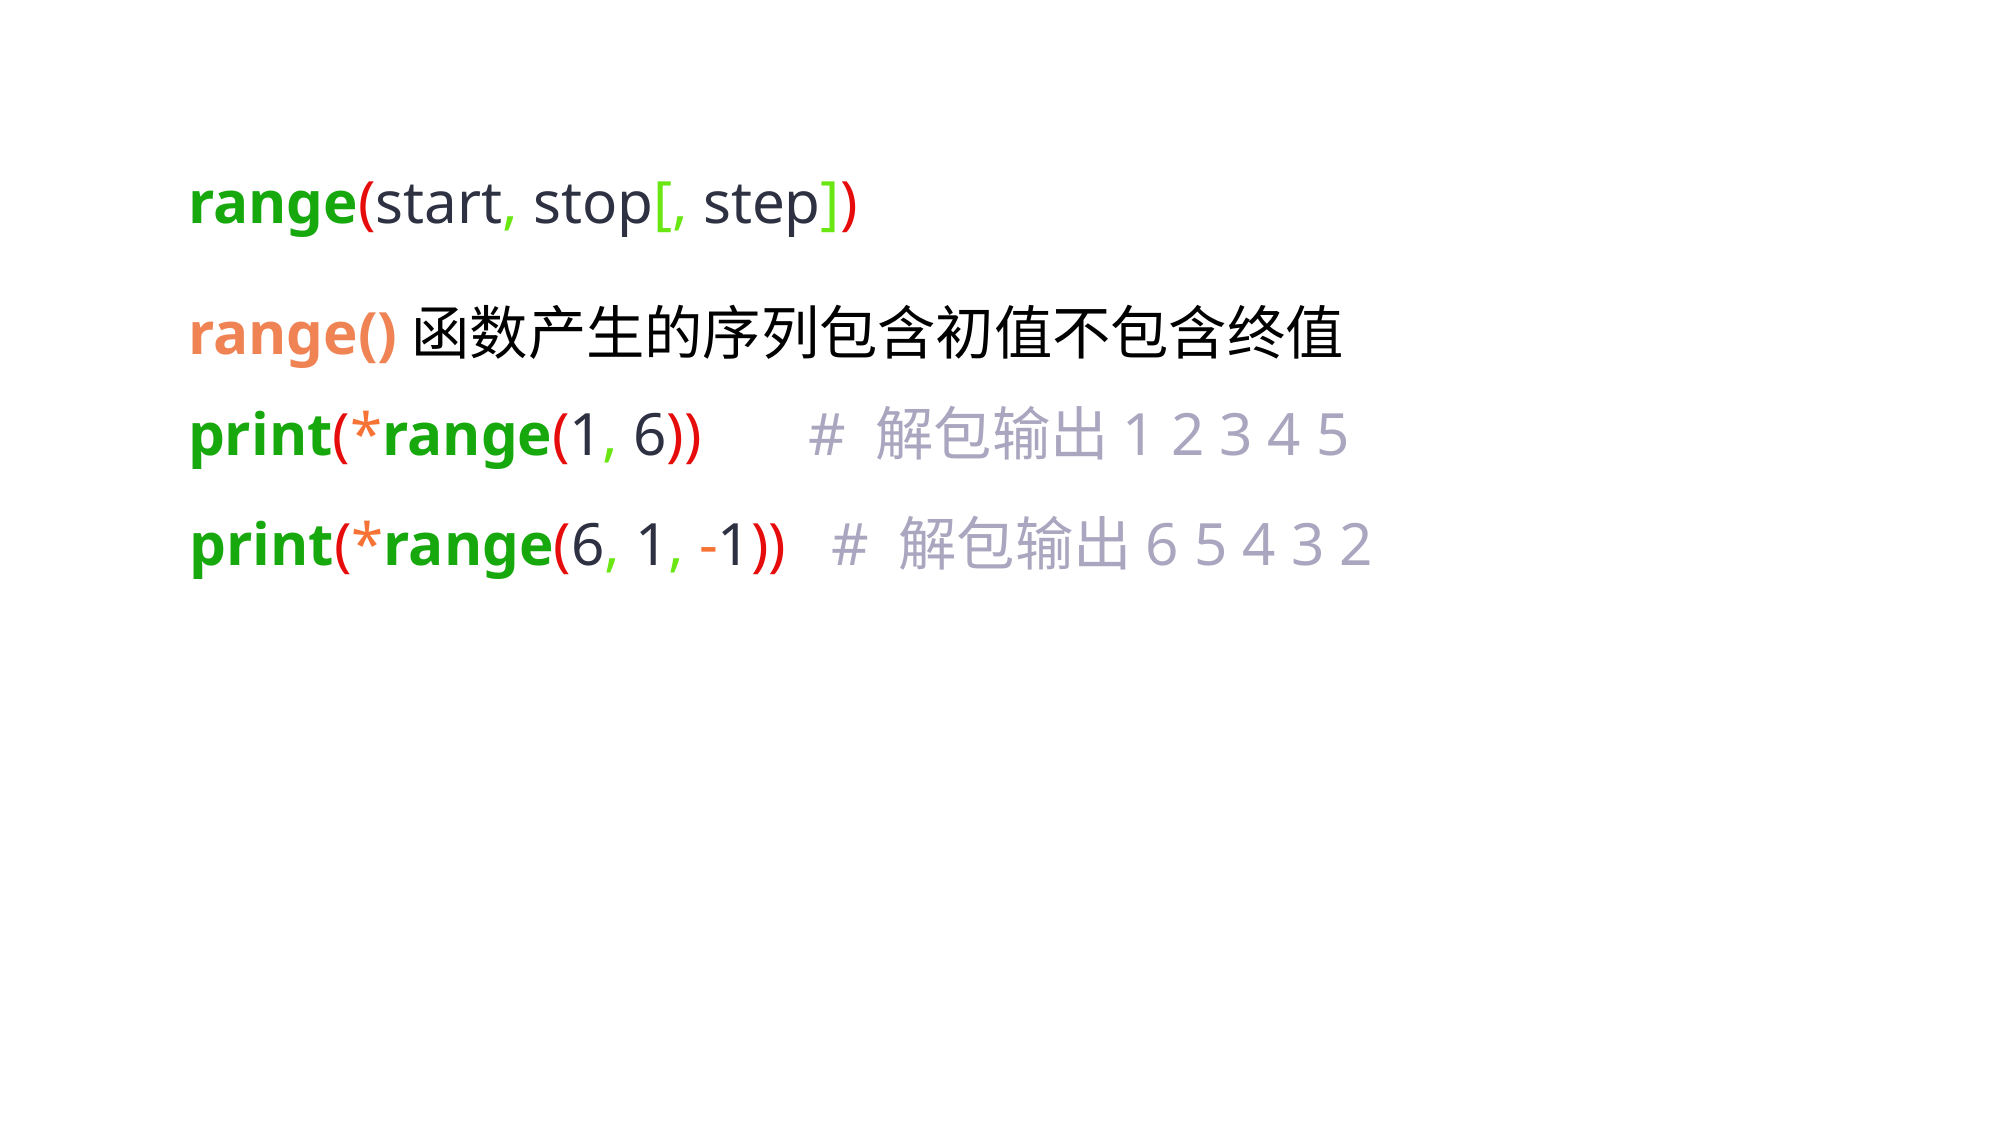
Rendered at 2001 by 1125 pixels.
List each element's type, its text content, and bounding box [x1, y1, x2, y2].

text_box print(*range(6, 1, -1)) # 解包输出6 5 4 3 2 [174, 499, 1427, 585]
text_box range(start, stop[, step]) [173, 158, 965, 243]
text_box range()函数产生的序列包含初值不包含终值 [173, 267, 1508, 374]
text_box print(*range(1, 6)) # 解包输出1 2 3 4 5 [173, 389, 1426, 475]
